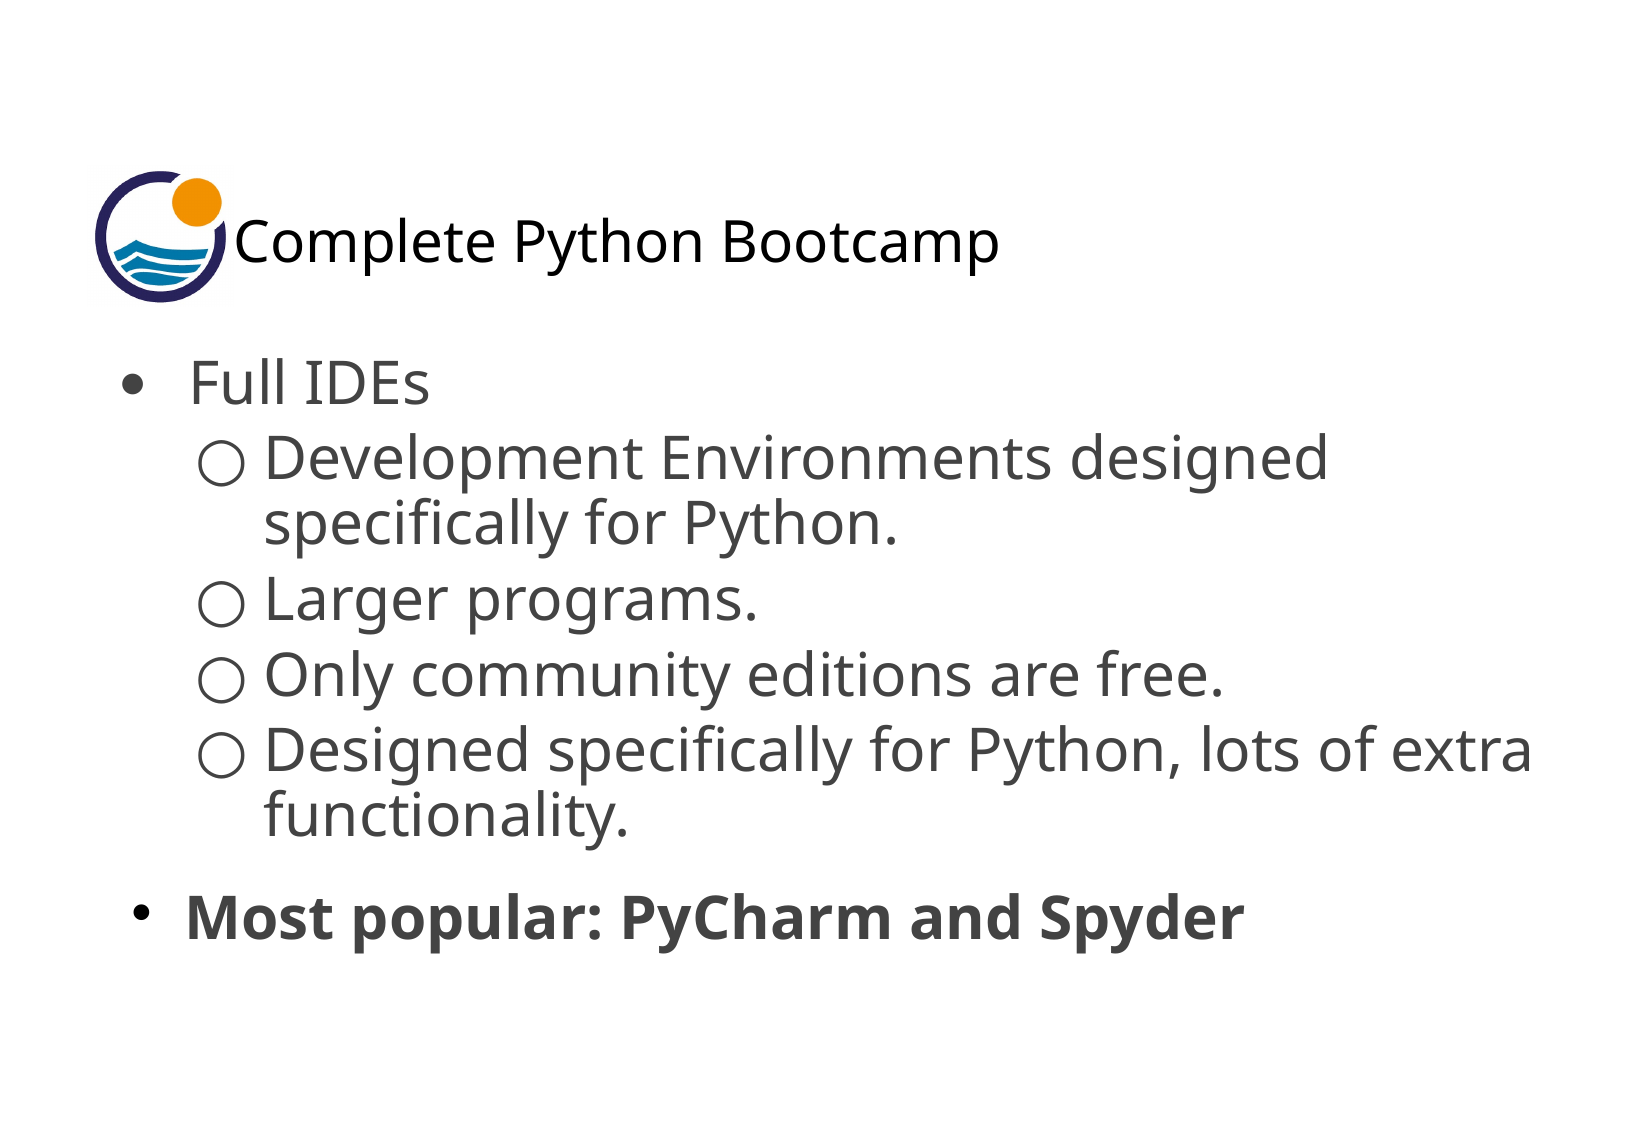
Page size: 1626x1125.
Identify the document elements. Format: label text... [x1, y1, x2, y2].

list Full IDEs Development Environments designed specifically for Python. Larger programs. Only community editions are free. Designed specifically for Python, lots of extra functionality. Most popular: PyCharm and Spyder [113, 329, 1539, 890]
picture [87, 165, 234, 307]
title Complete Python Bootcamp [238, 189, 1512, 283]
